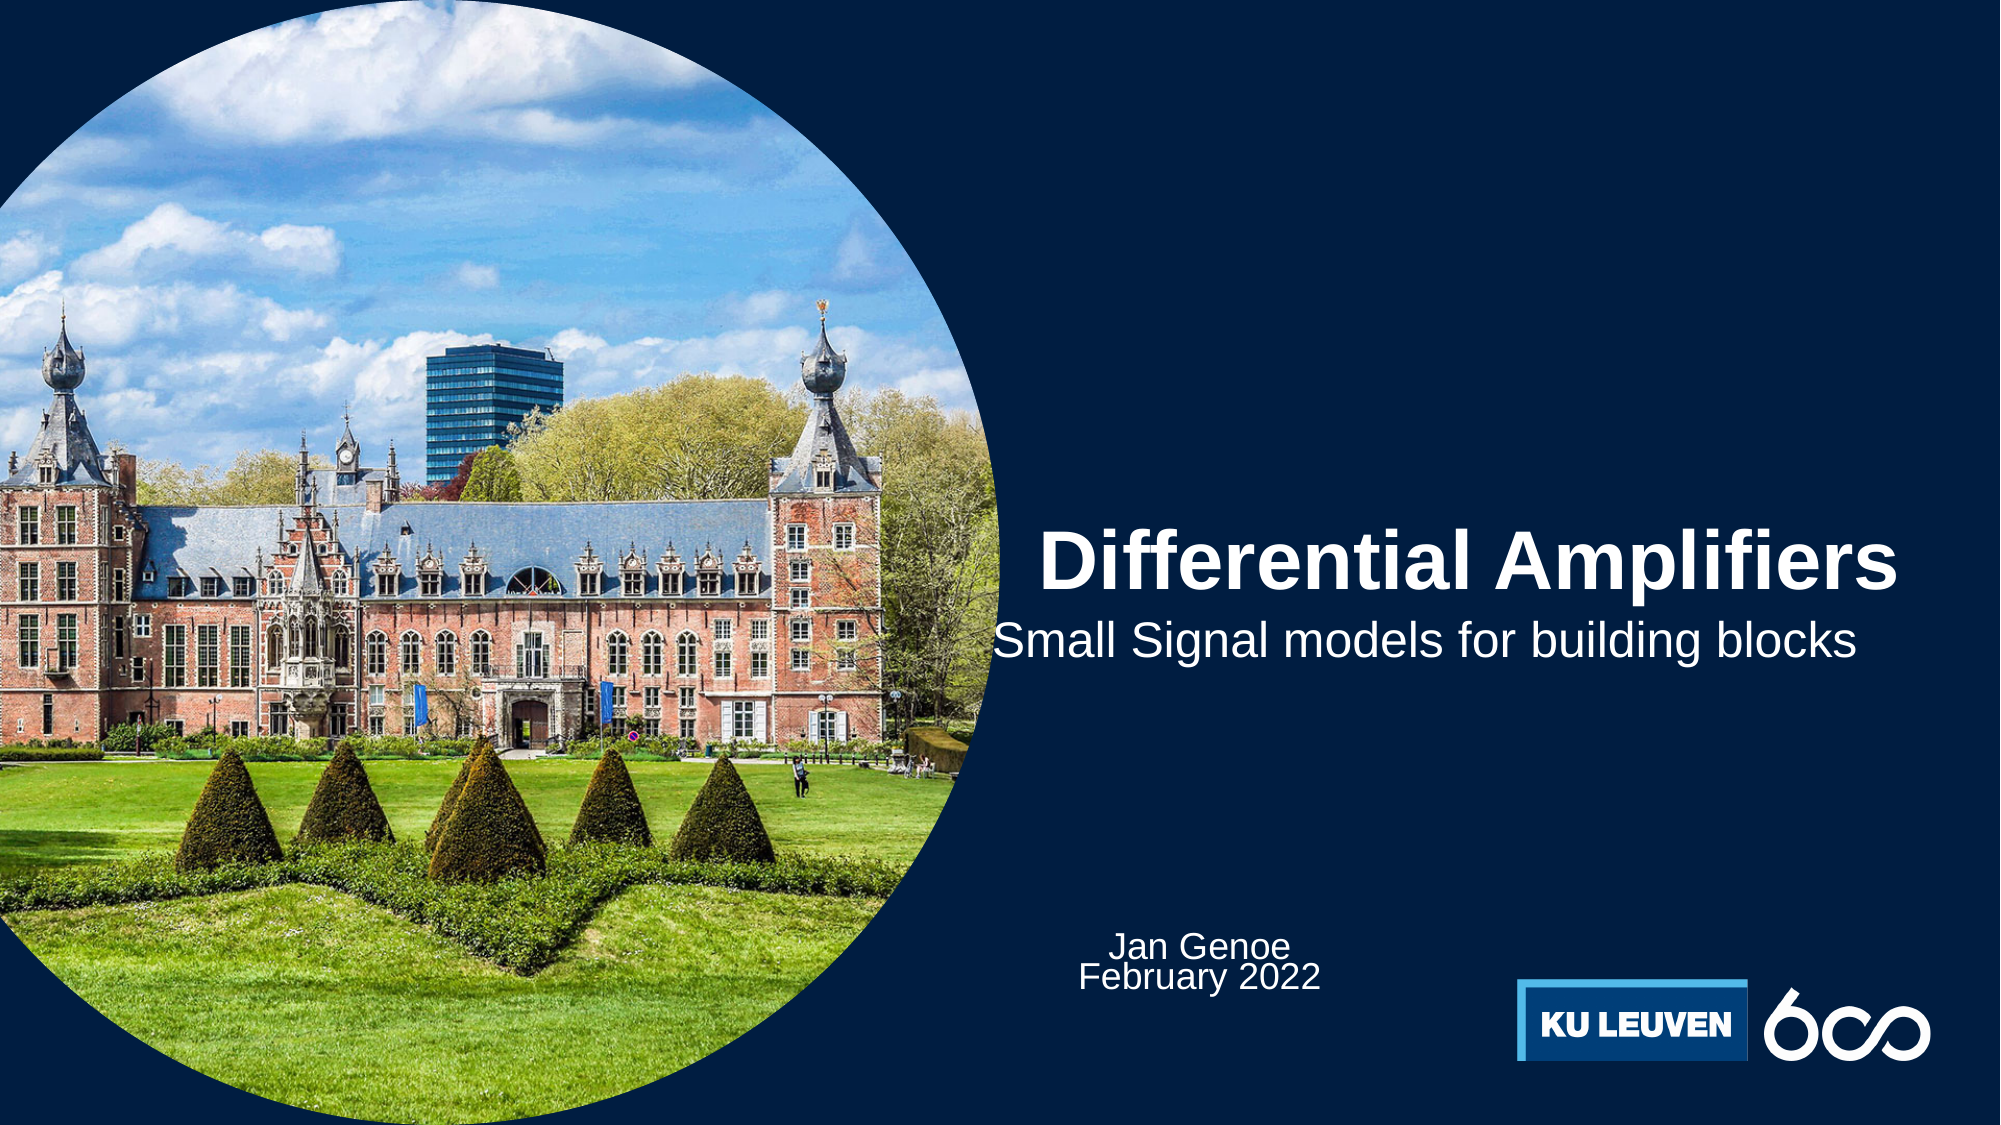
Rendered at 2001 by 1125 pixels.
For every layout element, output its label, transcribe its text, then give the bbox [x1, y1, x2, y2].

text_box Small Signal models for building blocks [977, 599, 1873, 675]
text_box Jan Genoe [1093, 914, 1307, 944]
title Differential Amplifiers [1039, 283, 1906, 842]
picture [0, 0, 1000, 1125]
text_box February 2022 [1063, 944, 1337, 1005]
picture [1517, 979, 1931, 1061]
